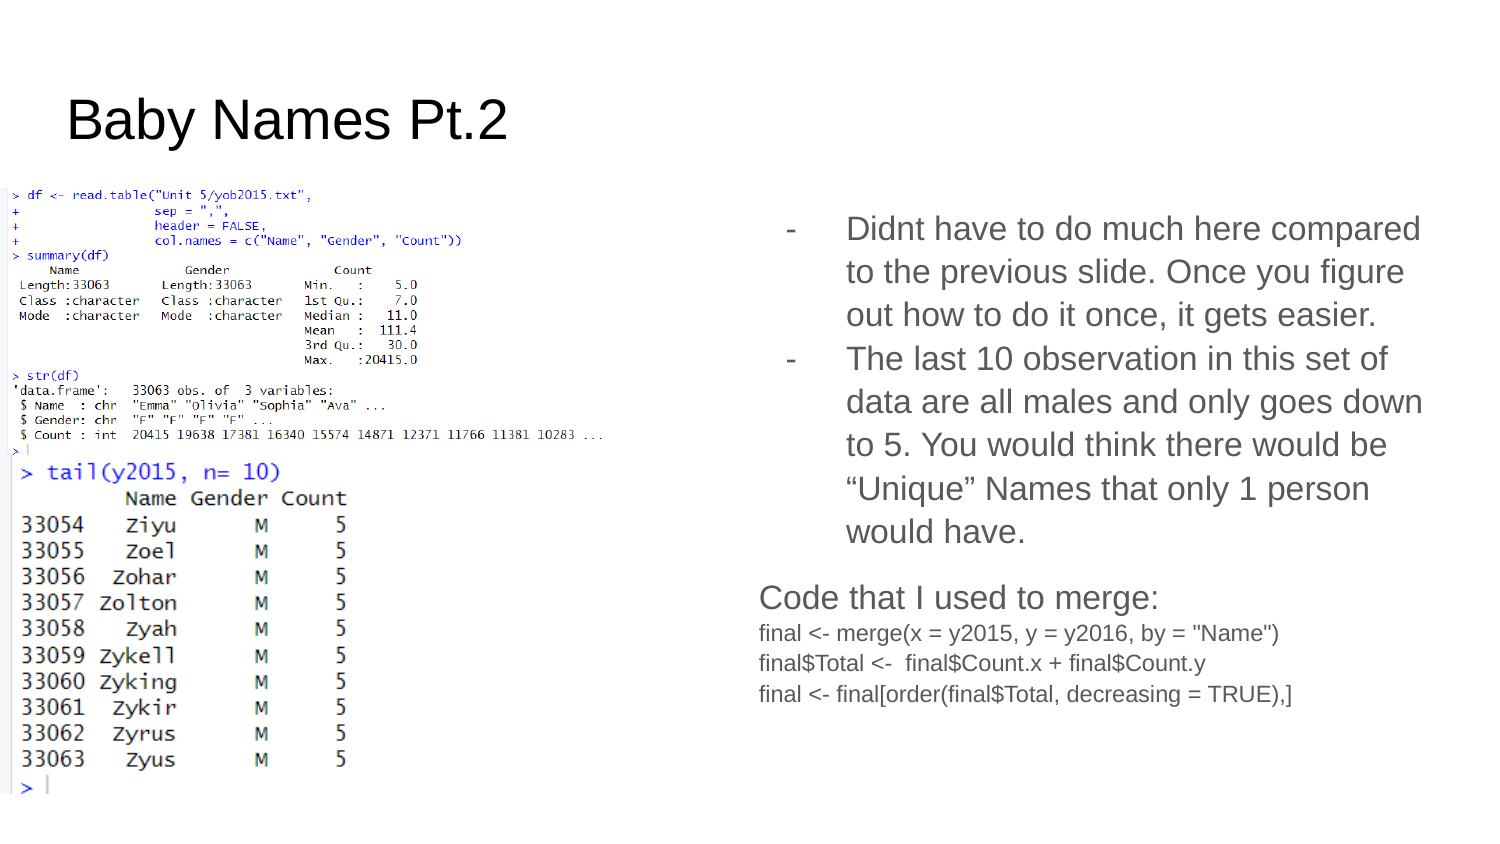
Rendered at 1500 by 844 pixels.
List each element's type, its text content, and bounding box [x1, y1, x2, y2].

picture [0, 188, 671, 794]
list Didnt have to do much here compared to the previous slide. Once you figure out how to do it once, it gets easier. The last 10 observation in this set of data are all males and only goes down to 5. You would think there would be “Unique” Names that only 1 person would have. Code that I used to merge: final <- merge(x = y2015, y = y2016, by = "Name") final$Total <- final$Count.x + final$Count.y final <- final[order(final$Total, decreasing = TRUE),] [744, 189, 1449, 750]
title Baby Names Pt.2 [51, 72, 1449, 167]
